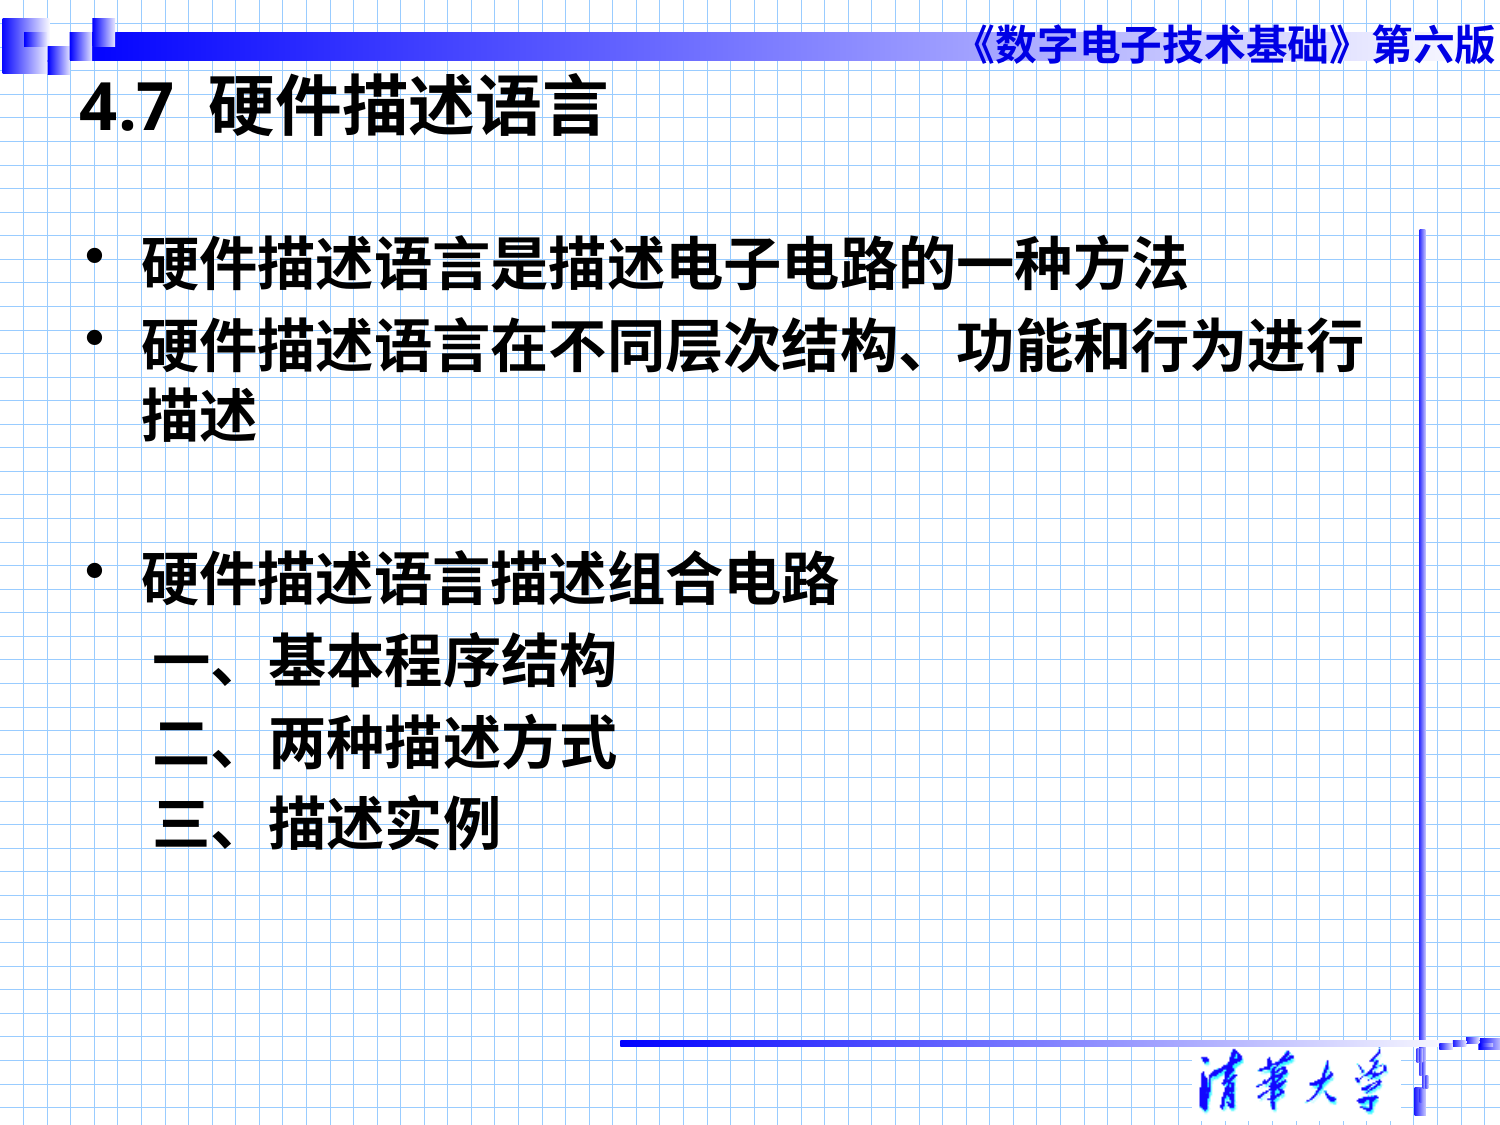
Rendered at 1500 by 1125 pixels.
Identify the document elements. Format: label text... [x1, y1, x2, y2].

picture [1192, 1046, 1401, 1121]
title 4.7 硬件描述语言 [64, 31, 1415, 176]
list 硬件描述语言是描述电子电路的一种方法 硬件描述语言在不同层次结构、功能和行为进行描述 硬件描述语言描述组合电路 一、基本程序结构 二、两种描述方式 三、描述实例 [70, 220, 1405, 1018]
